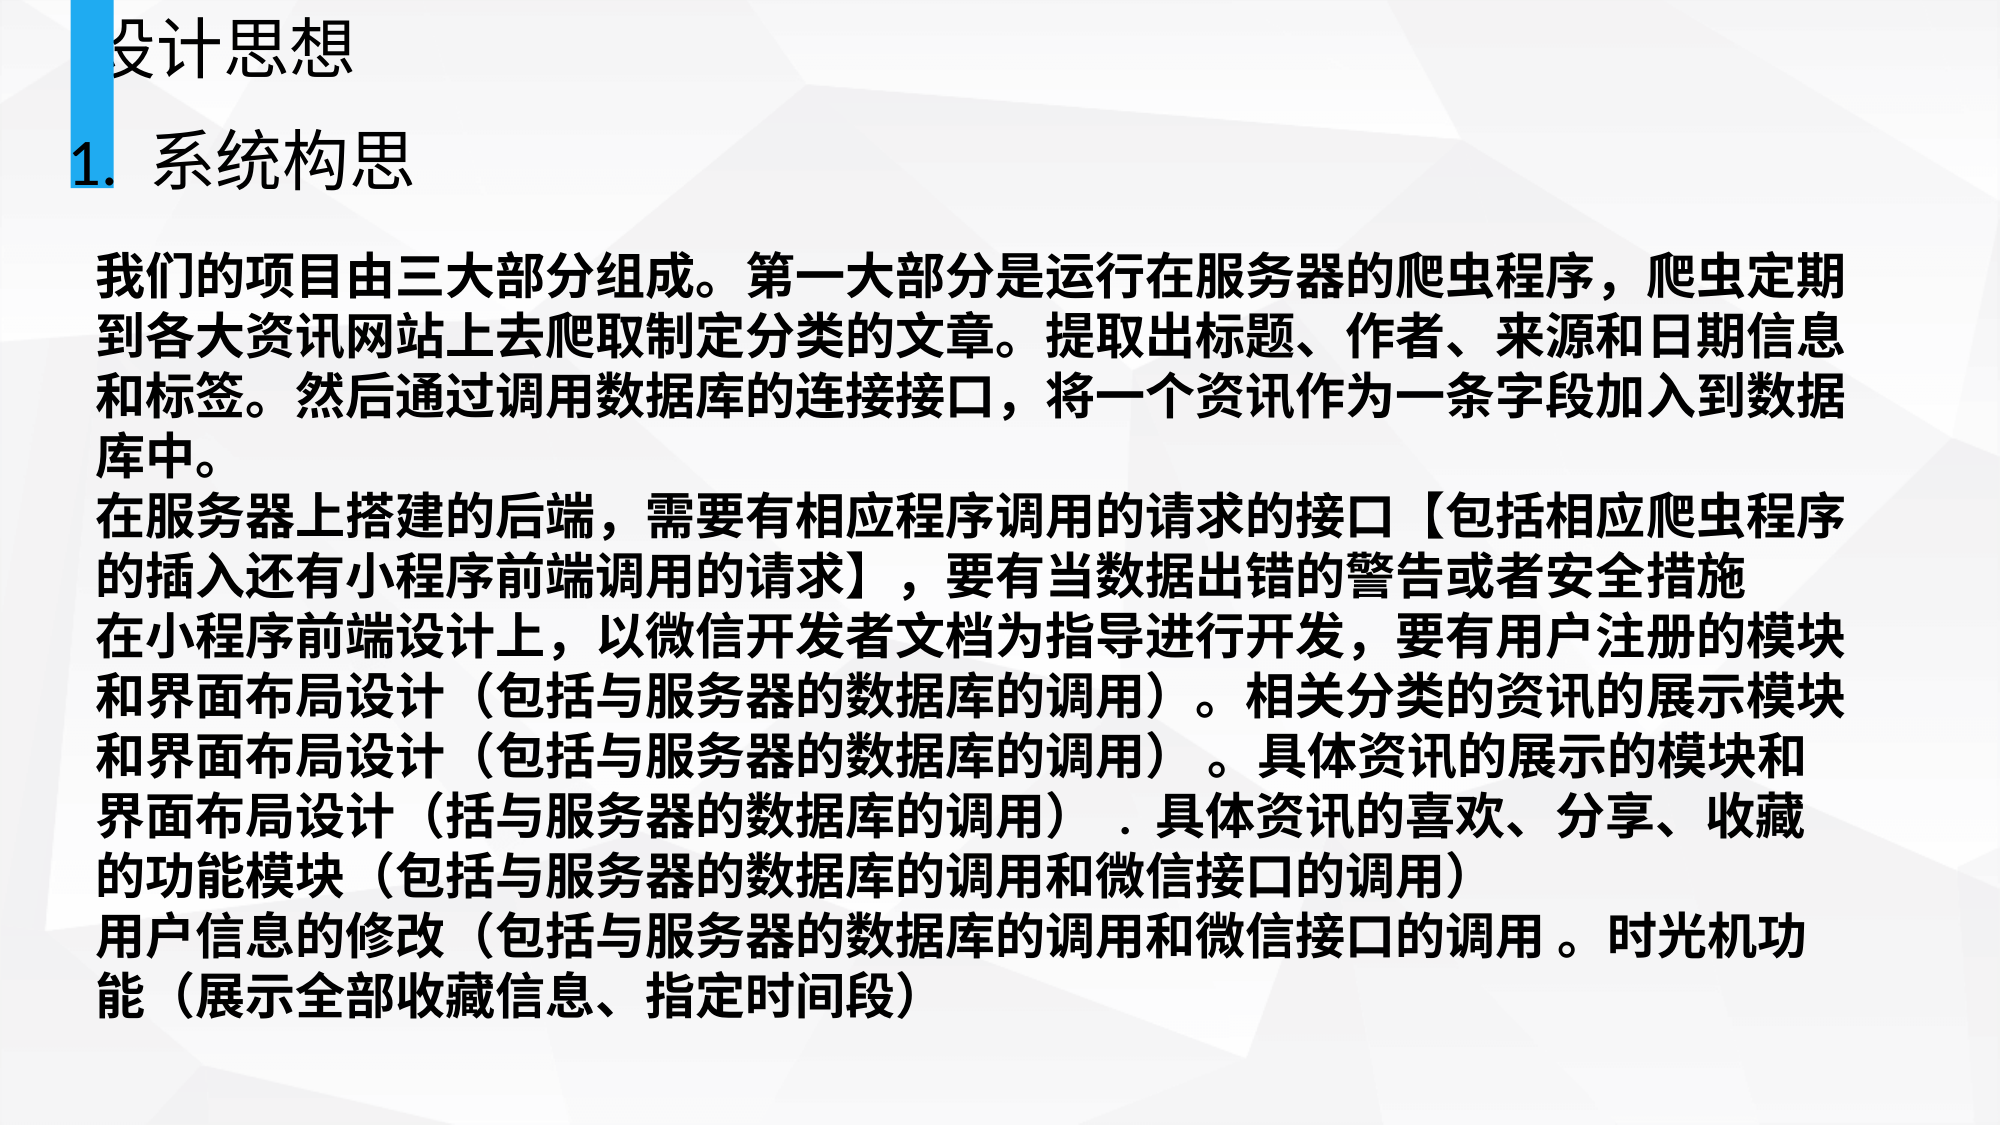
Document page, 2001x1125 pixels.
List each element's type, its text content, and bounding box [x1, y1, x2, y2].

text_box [70, 0, 476, 189]
text_box 1. 系统构思 [53, 111, 1923, 207]
text_box 我们的项目由三大部分组成。第一大部分是运行在服务器的爬虫程序，爬虫定期到各大资讯网站上去爬取制定分类的文章。提取出标题、作者、来源和日期信息和标签。然后通过调用数据库的连接接口，将一个资讯作为一条字段加入到数据库中。 在服务器上搭建的后端，需要有相应程序调用的请求的接口【包括相应爬虫程序的插入还有小程序前端调用的请求】，要有当数据出错的警告或者安全措施 在小程序前端设计上，以微信开发者文档为指导进行开发，要有用户注册的模块和界面布局设计（包括与服务器的数据库的调用）。相关分类的资讯的展示模块和界面布局设计（包括与服务器的数据库的调用） 。具体资讯的展示的模块和界面布局设计（括与服务器的数据库的调用） . 具体资讯的喜欢、分享、收藏的功能模块（包括与服务器的数据库的调用和微信接口的调用） 用户信息的修改（包括与服务器的数据库的调用和微信接口的调用 。时光机功能（展示全部收藏信息、指定时间段） [80, 237, 1867, 1078]
picture [0, 0, 2000, 1125]
